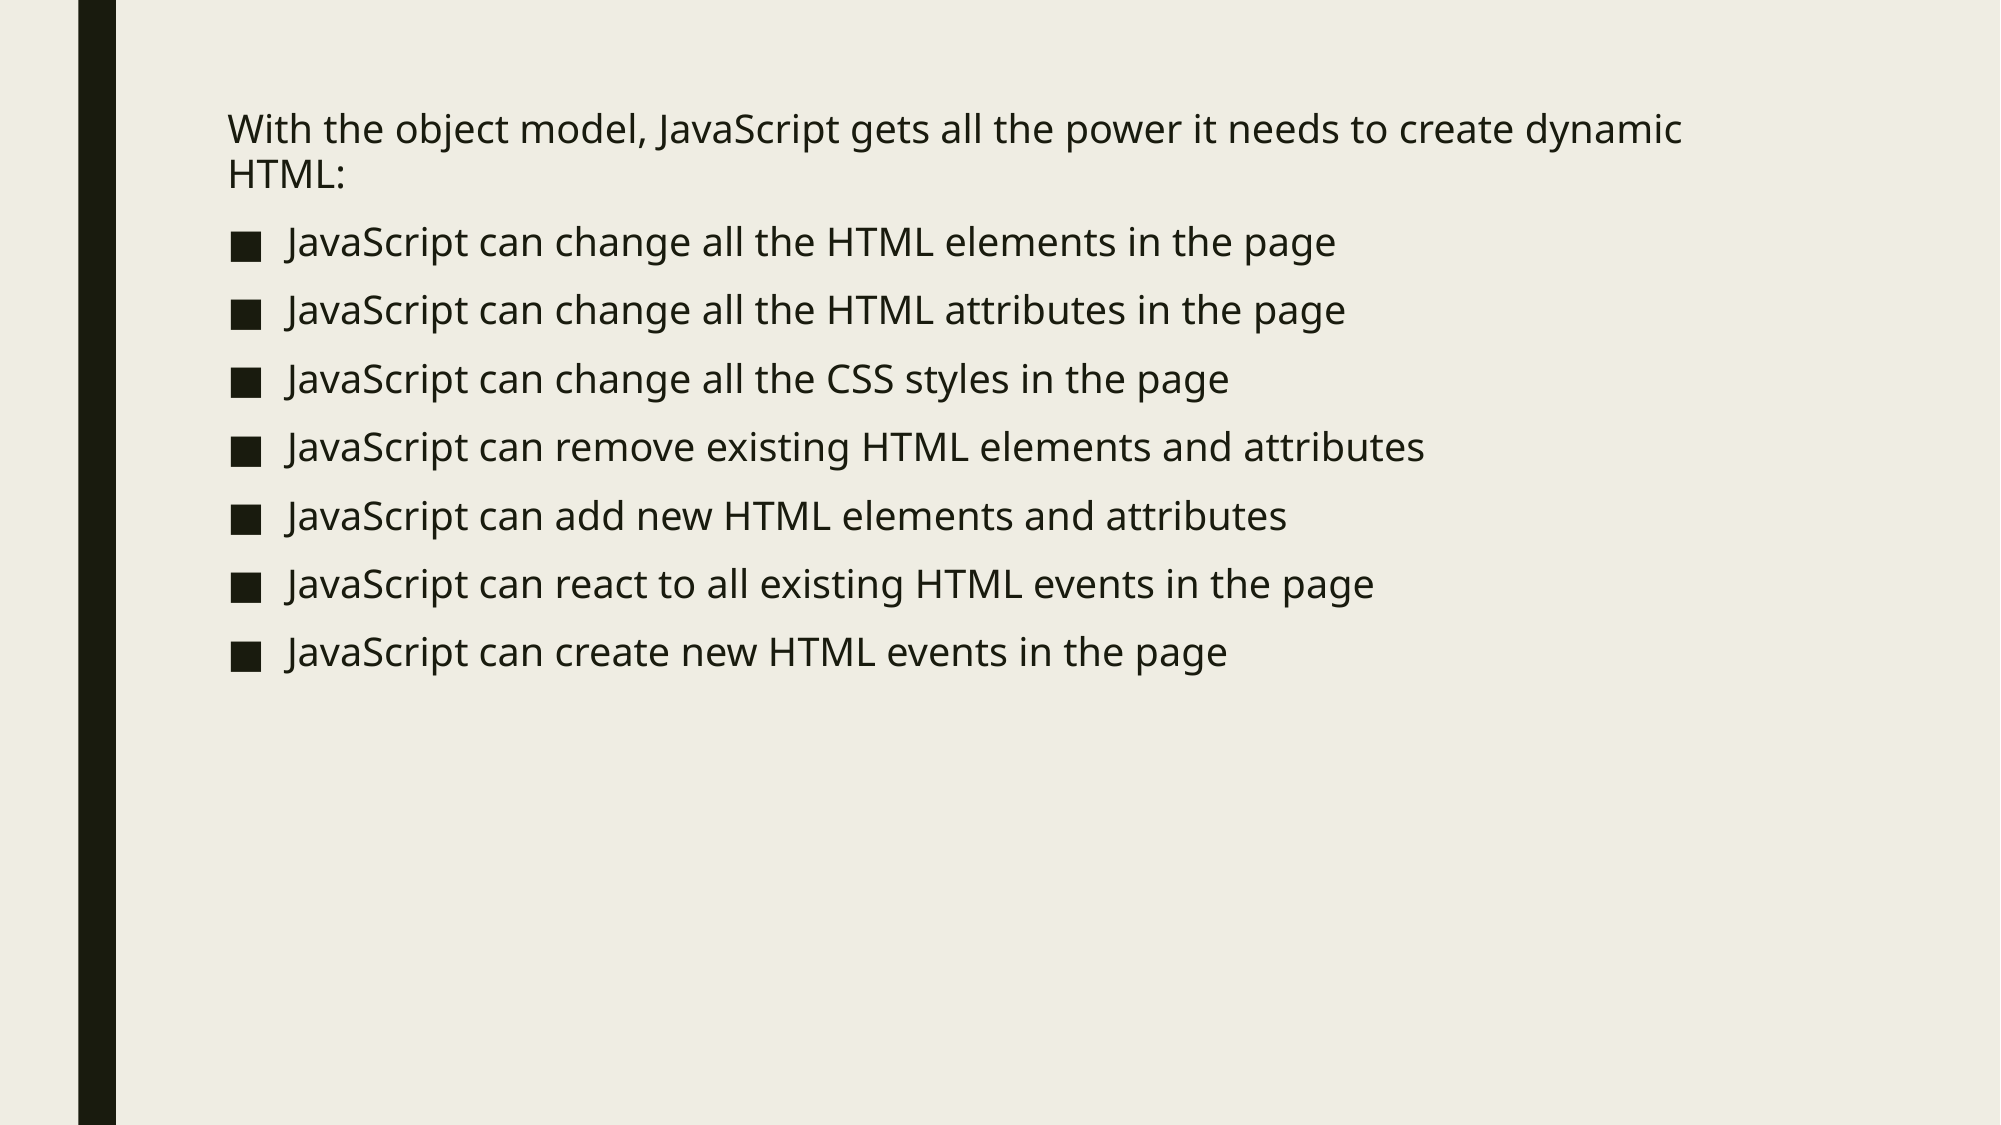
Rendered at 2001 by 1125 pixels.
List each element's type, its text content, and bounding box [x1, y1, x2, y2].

list With the object model, JavaScript gets all the power it needs to create dynamic HTML: JavaScript can change all the HTML elements in the page JavaScript can change all the HTML attributes in the page JavaScript can change all the CSS styles in the page JavaScript can remove existing HTML elements and attributes JavaScript can add new HTML elements and attributes JavaScript can react to all existing HTML events in the page JavaScript can create new HTML events in the page [212, 100, 1788, 688]
